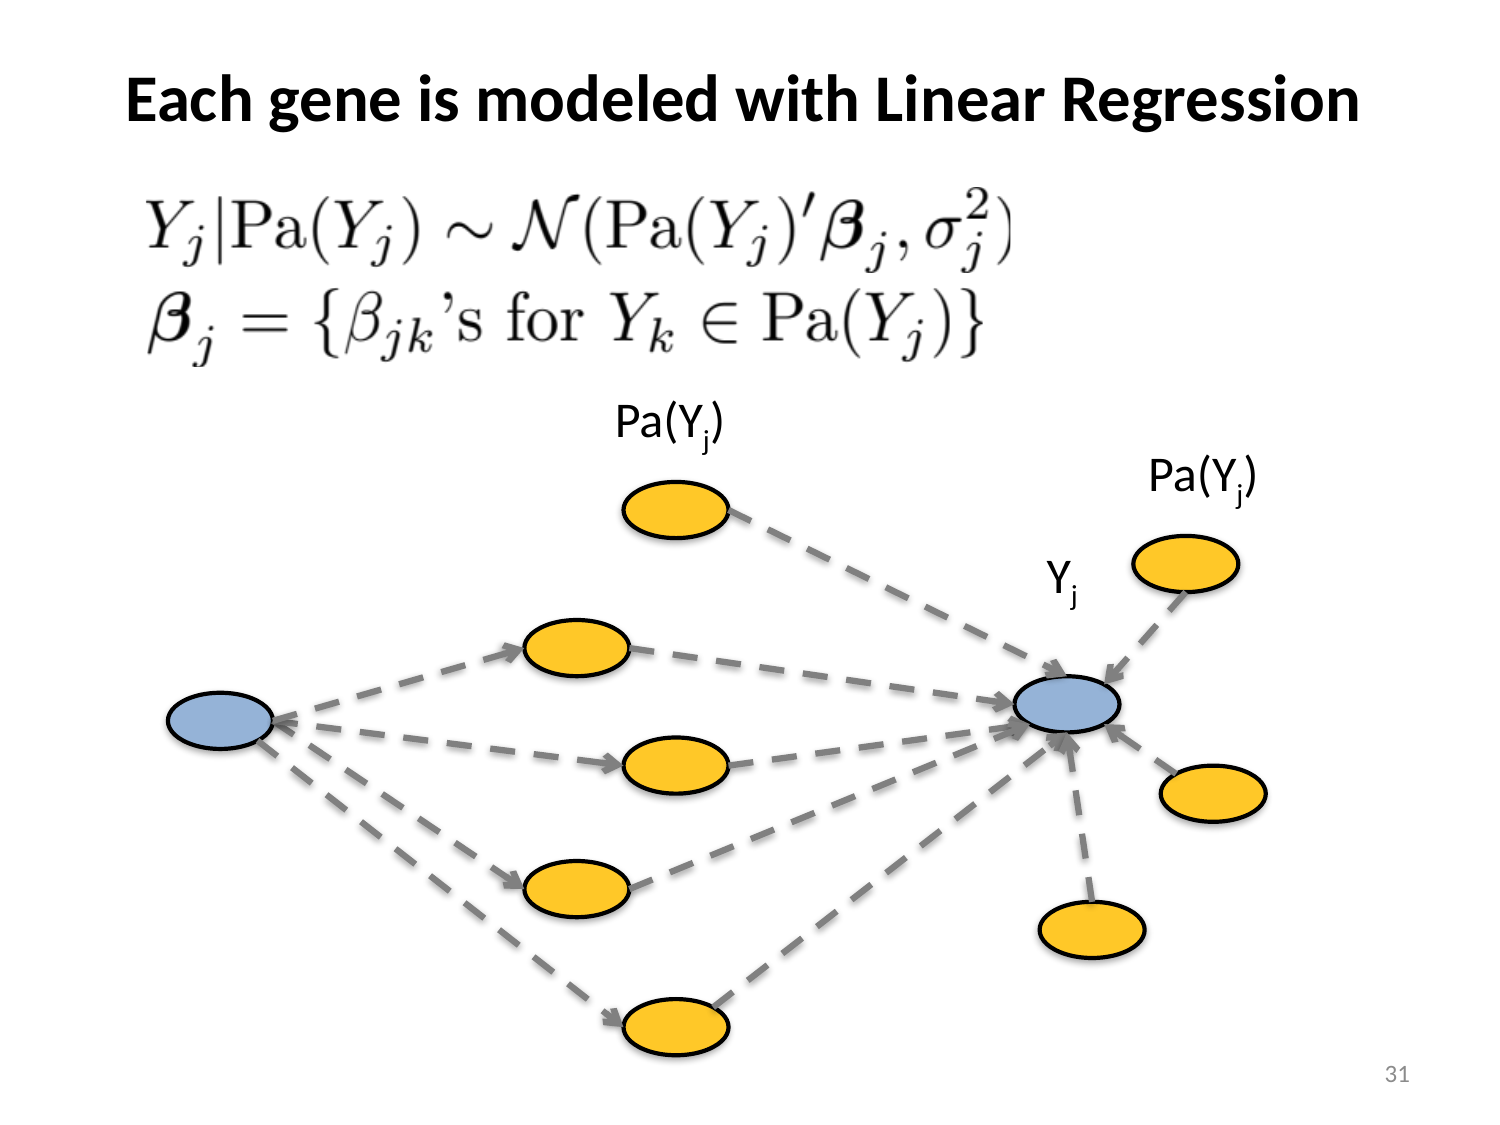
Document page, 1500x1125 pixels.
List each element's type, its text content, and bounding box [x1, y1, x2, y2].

slide_number 31 [1074, 1042, 1425, 1103]
picture [145, 187, 1011, 274]
text_box Pa(Yj) [1133, 434, 1329, 518]
title Each gene is modeled with Linear Regression [68, 0, 1419, 189]
text_box Pa(Yj) [600, 380, 796, 464]
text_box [167, 481, 1266, 1056]
picture [146, 286, 983, 367]
